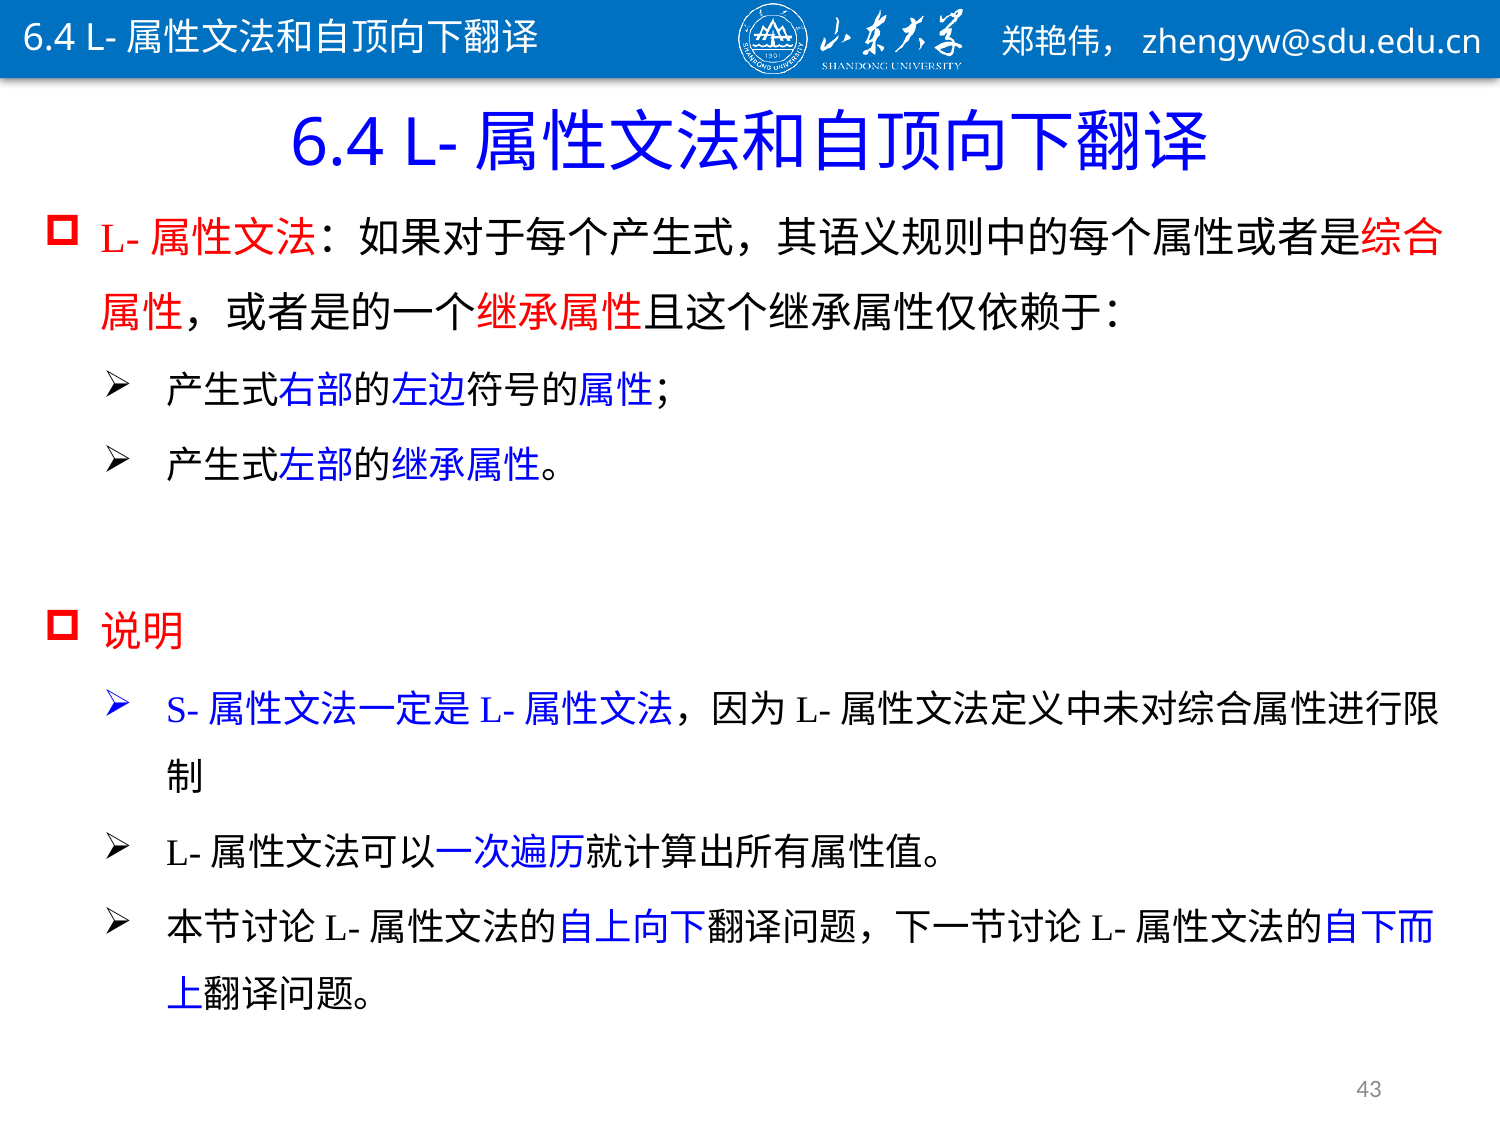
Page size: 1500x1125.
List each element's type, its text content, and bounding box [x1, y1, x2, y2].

text_box 说明 S-属性文法一定是L-属性文法，因为L-属性文法定义中未对综合属性进行限制 L-属性文法可以一次遍历就计算出所有属性值。 本节讨论L-属性文法的自上向下翻译问题，下一节讨论L-属性文法的自下而上翻译问题。 [29, 572, 1483, 1023]
text_box 6.4 L-属性文法和自顶向下翻译 [0, 91, 1500, 187]
text_box 6.4 L-属性文法和自顶向下翻译 [7, 5, 554, 66]
picture [738, 3, 963, 74]
slide_number 43 [1059, 1057, 1397, 1118]
